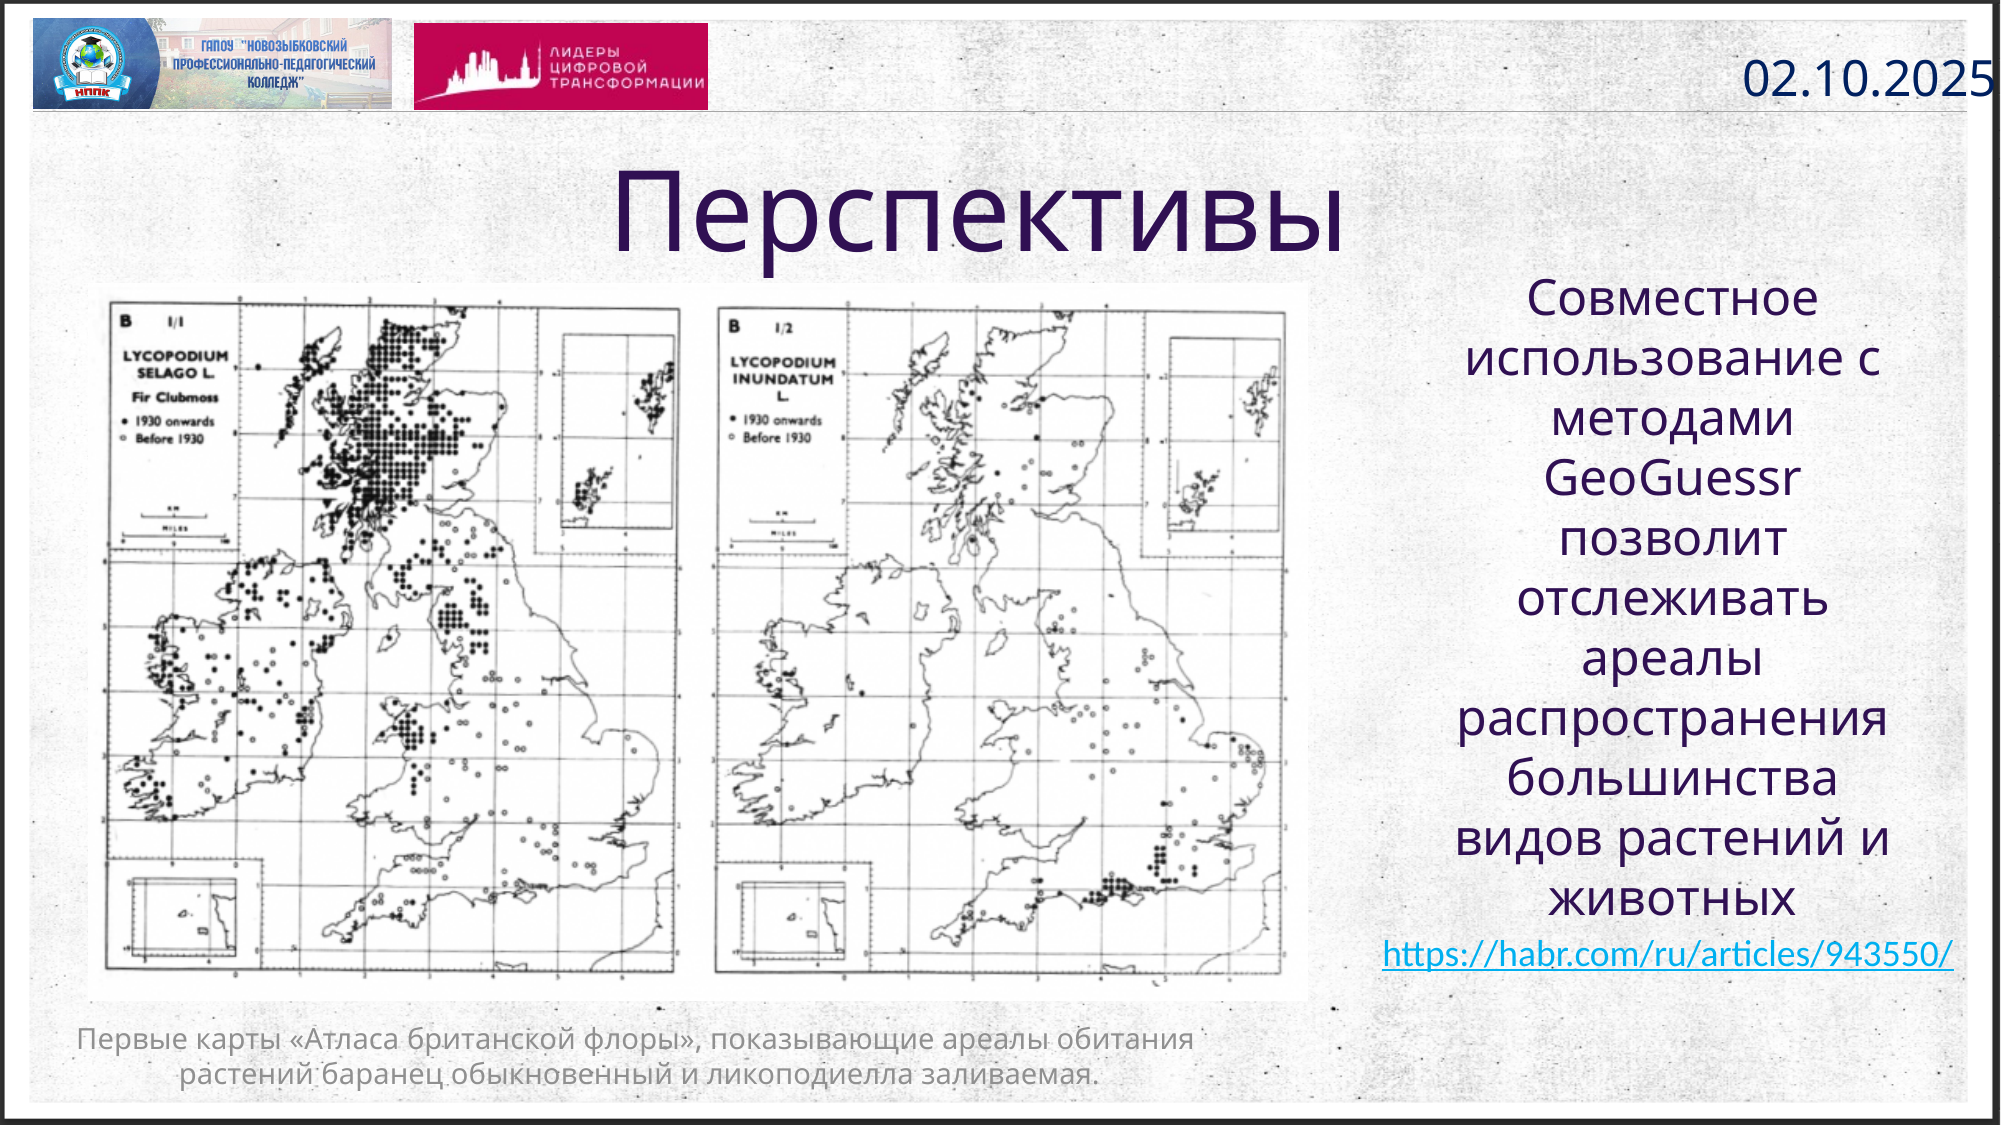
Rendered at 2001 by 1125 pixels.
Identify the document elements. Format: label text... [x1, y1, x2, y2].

text_box Совместное использование с методами GeoGuessr позволит отслеживать ареалы распространения большинства видов растений и животных [1434, 982, 1912, 993]
text_box Первые карты «Атласа британской флоры», показывающие ареалы обитания растений баранец обыкновенный и ликоподиелла заливаемая. [61, 1013, 1218, 1098]
picture [0, 0, 2001, 1125]
text_box Перспективы развития [414, 131, 1543, 417]
text_box https://habr.com/ru/articles/943550/ [1367, 921, 1979, 982]
text_box Совместное использование с методами GeoGuessr позволит отслеживать ареалы распространения большинства видов растений и животных [1434, 257, 1912, 921]
text_box 02.10.2025. [1727, 39, 2000, 115]
